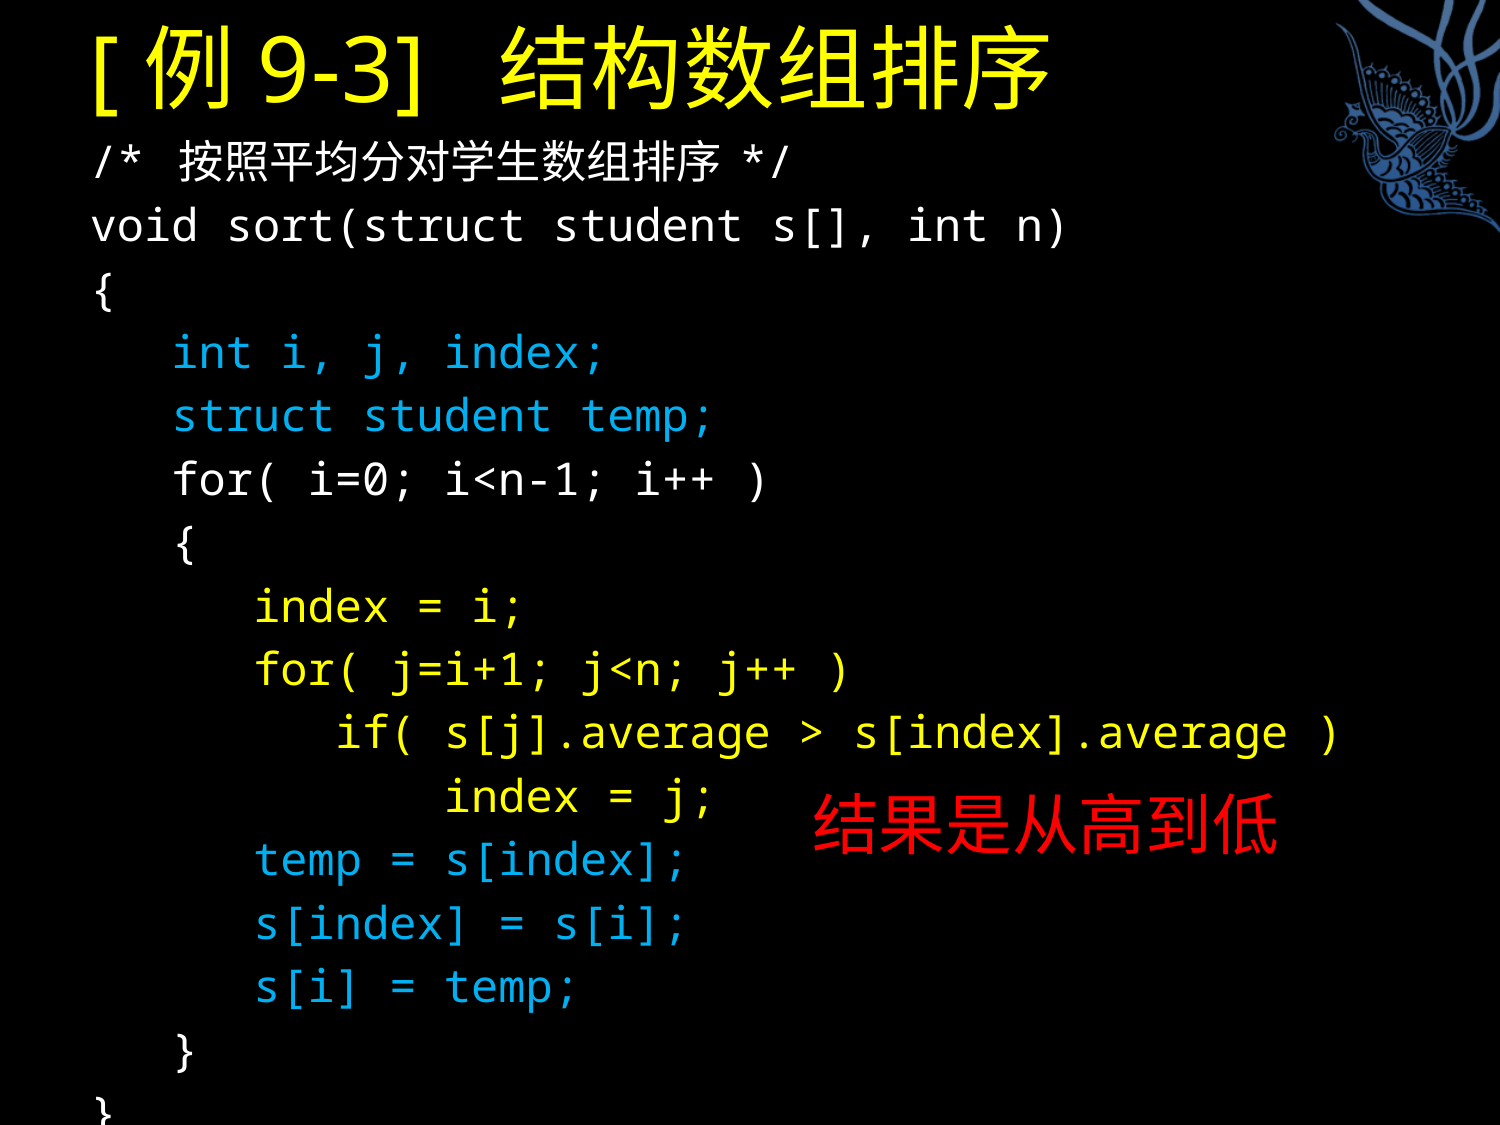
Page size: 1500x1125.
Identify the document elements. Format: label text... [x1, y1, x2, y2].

list /* 按照平均分对学生数组排序 */ void sort(struct student s[], int n) { int i, j, index; struct student temp; for( i=0; i<n-1; i++ ) { index = i; for( j=i+1; j<n; j++ ) if( s[j].average > s[index].average ) index = j; temp = s[index]; s[index] = s[i]; s[i] = temp; } } [75, 125, 1425, 1125]
title [例9-3] 结构数组排序 [75, 0, 1351, 125]
text_box 结果是从高到低 [797, 775, 1317, 911]
